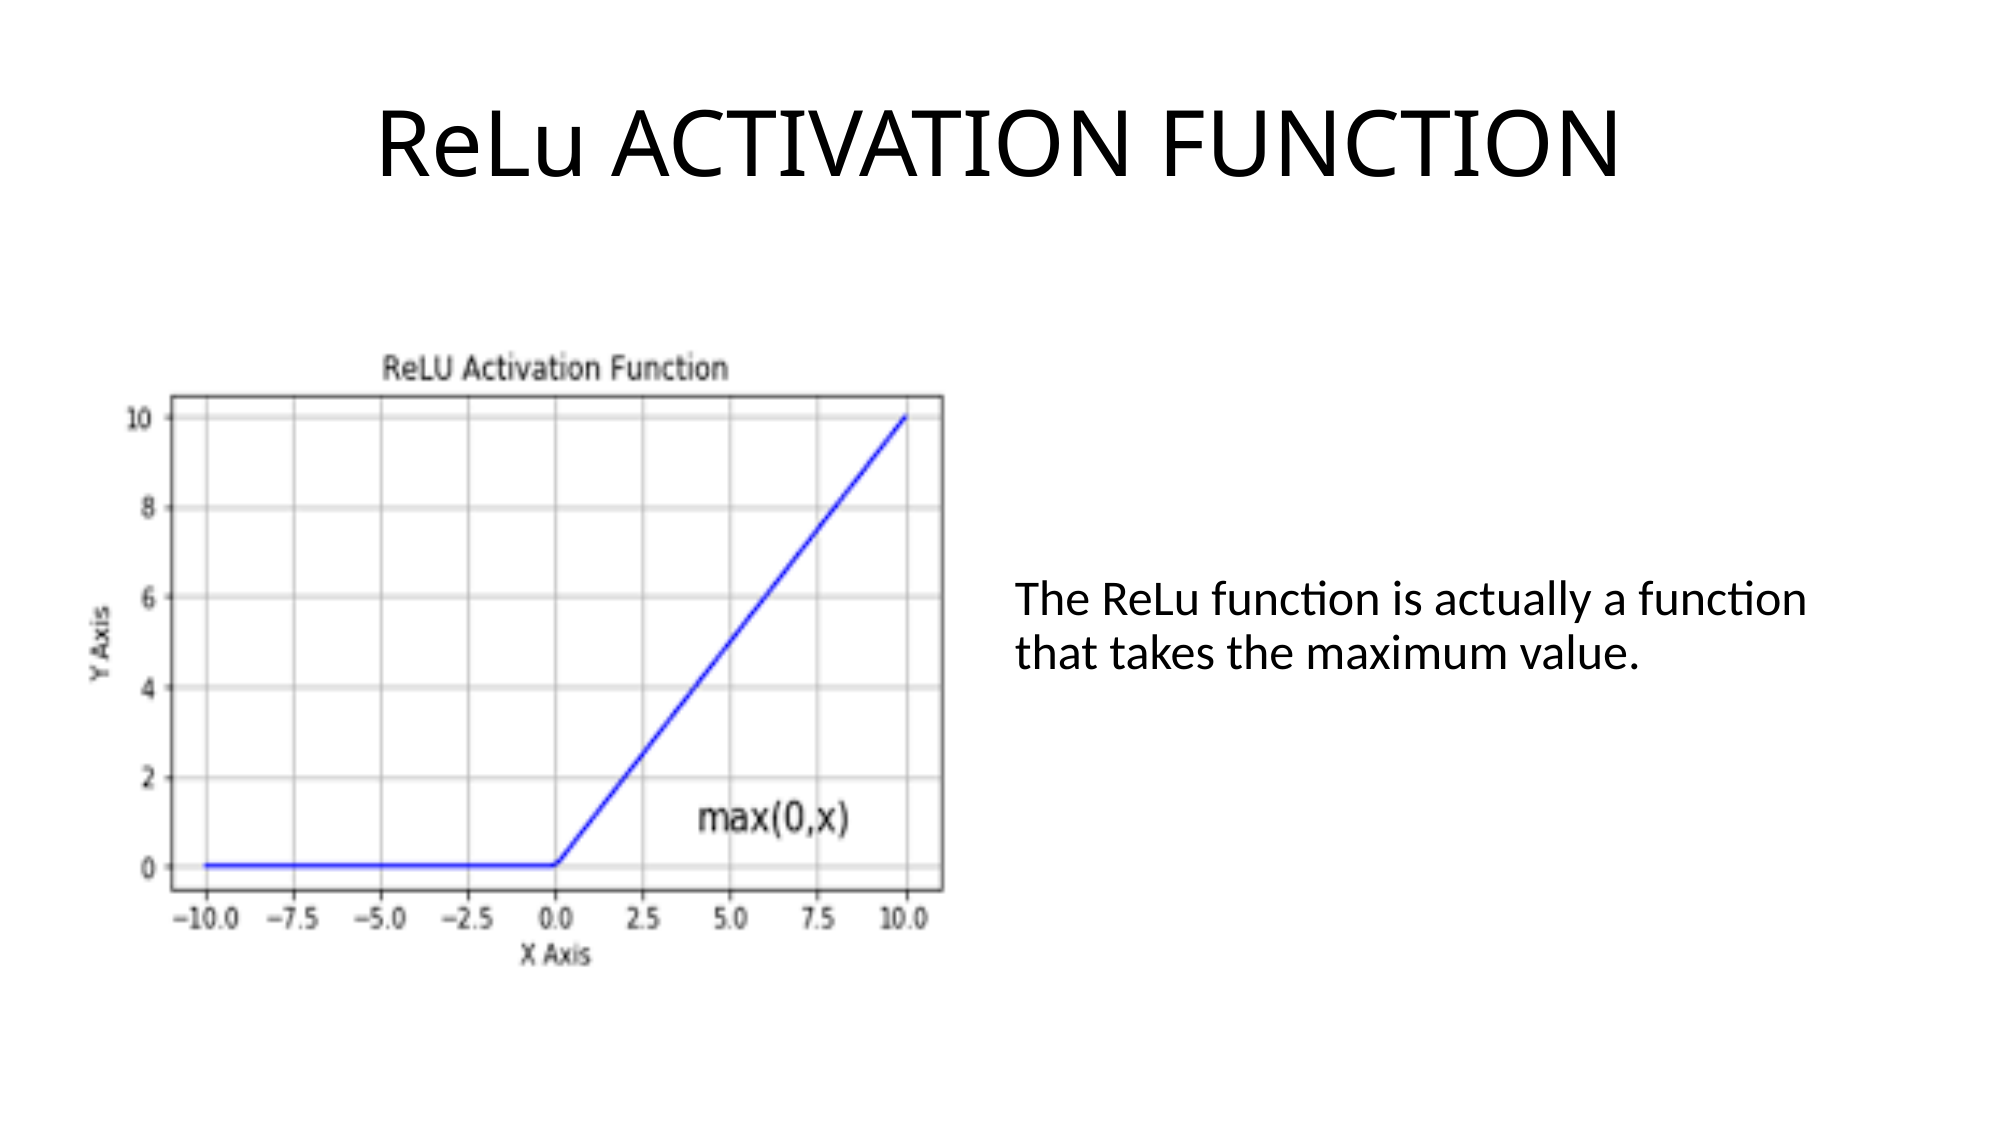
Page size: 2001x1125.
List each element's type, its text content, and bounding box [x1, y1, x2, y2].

picture [71, 334, 981, 989]
list The ReLu function is actually a function that takes the maximum value. [999, 334, 1863, 1048]
title ReLu ACTIVATION FUNCTION [137, 37, 1863, 256]
